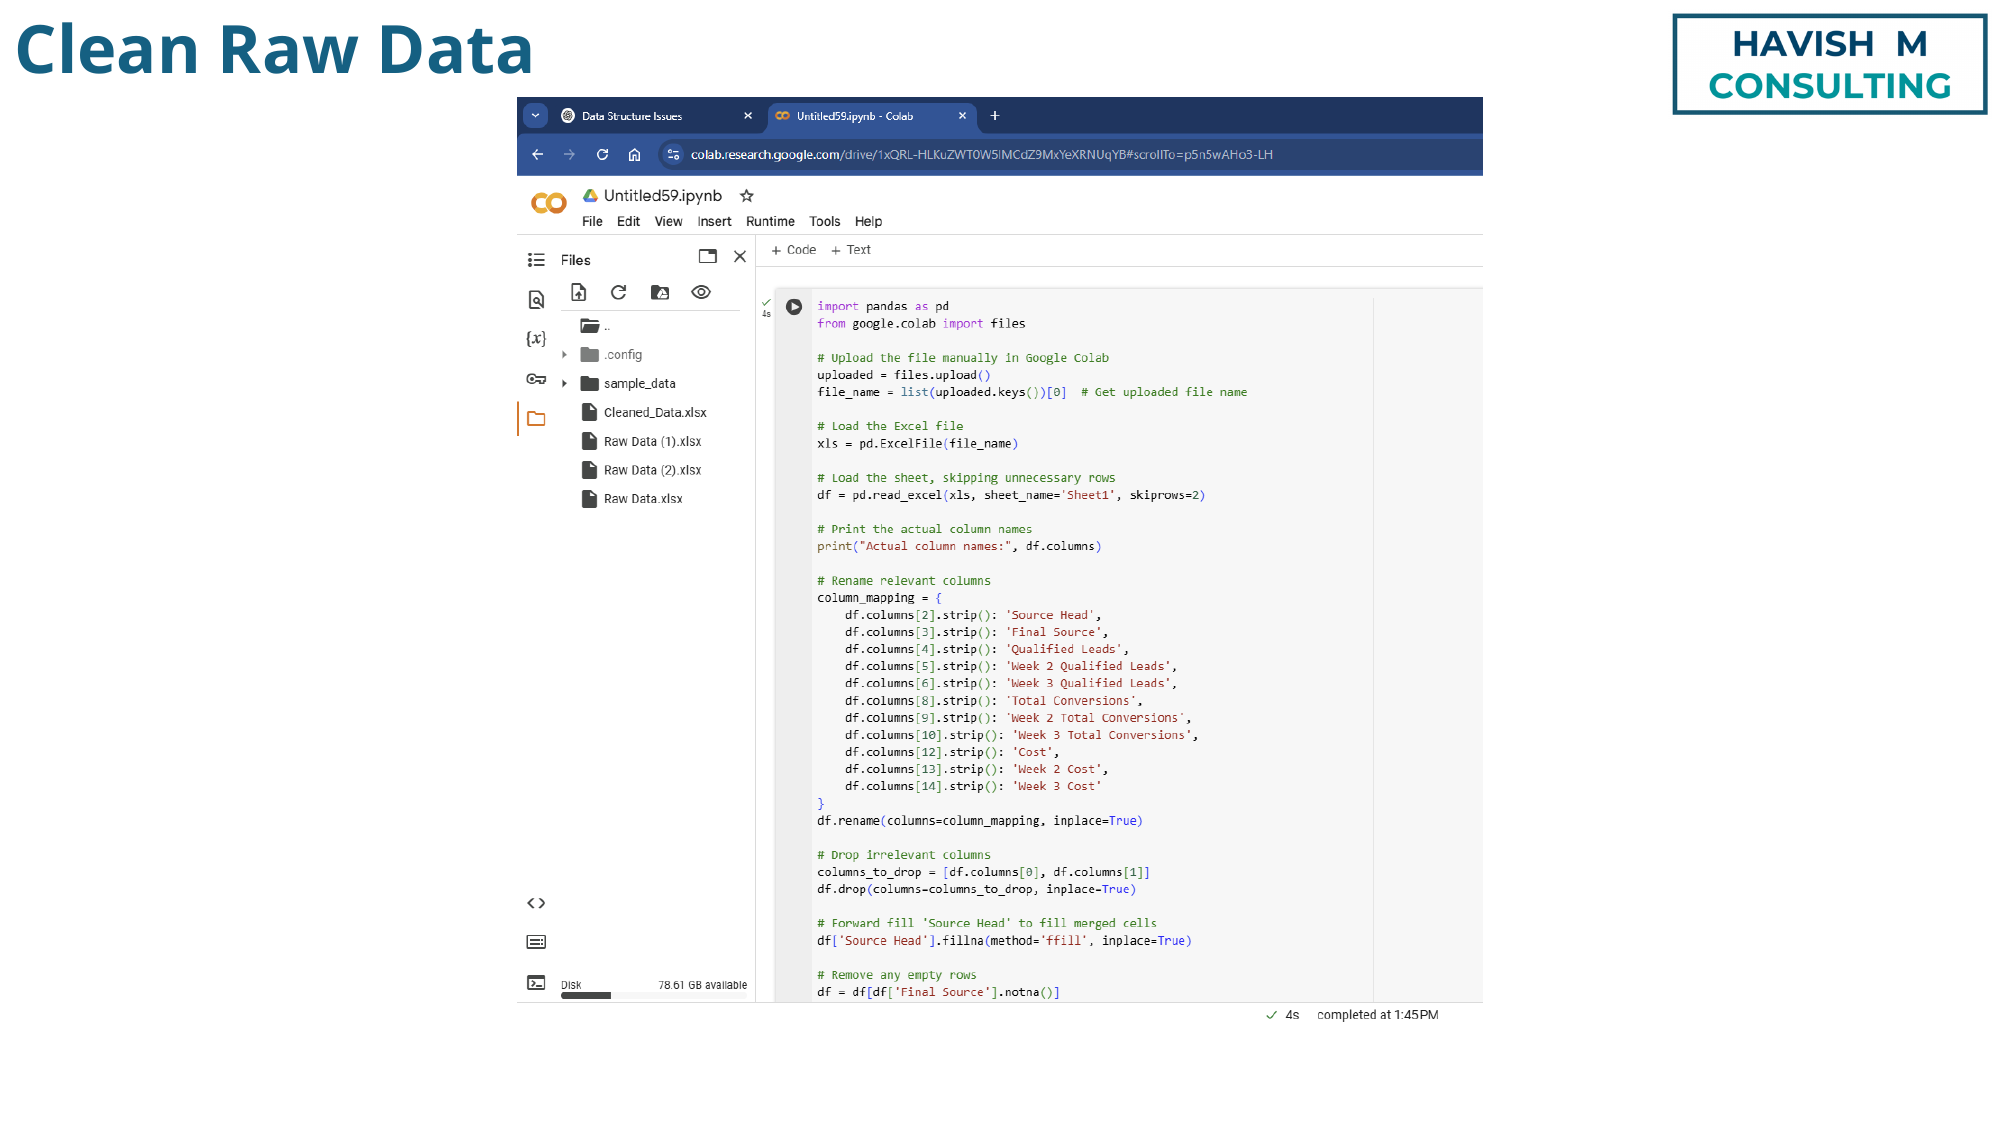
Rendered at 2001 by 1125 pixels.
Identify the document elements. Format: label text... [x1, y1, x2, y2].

text_box Clean Raw Data [0, 0, 1540, 105]
picture [1668, 9, 1992, 119]
picture [516, 97, 1484, 1028]
